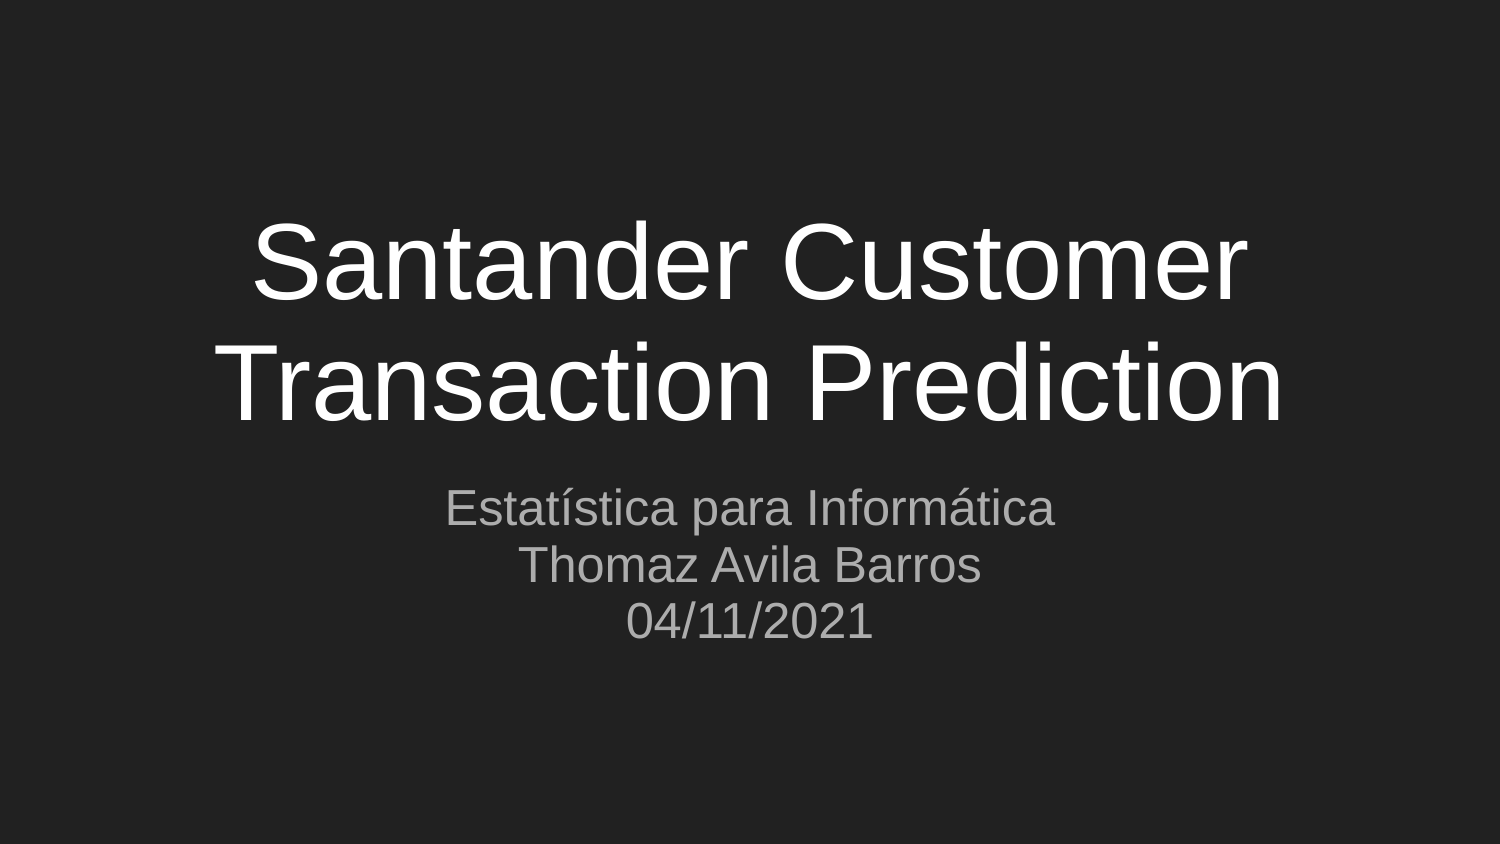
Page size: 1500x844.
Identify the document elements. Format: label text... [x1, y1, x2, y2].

subtitle Estatística para Informática Thomaz Avila Barros 04/11/2021 [51, 464, 1449, 666]
title Santander Customer Transaction Prediction [51, 122, 1449, 459]
